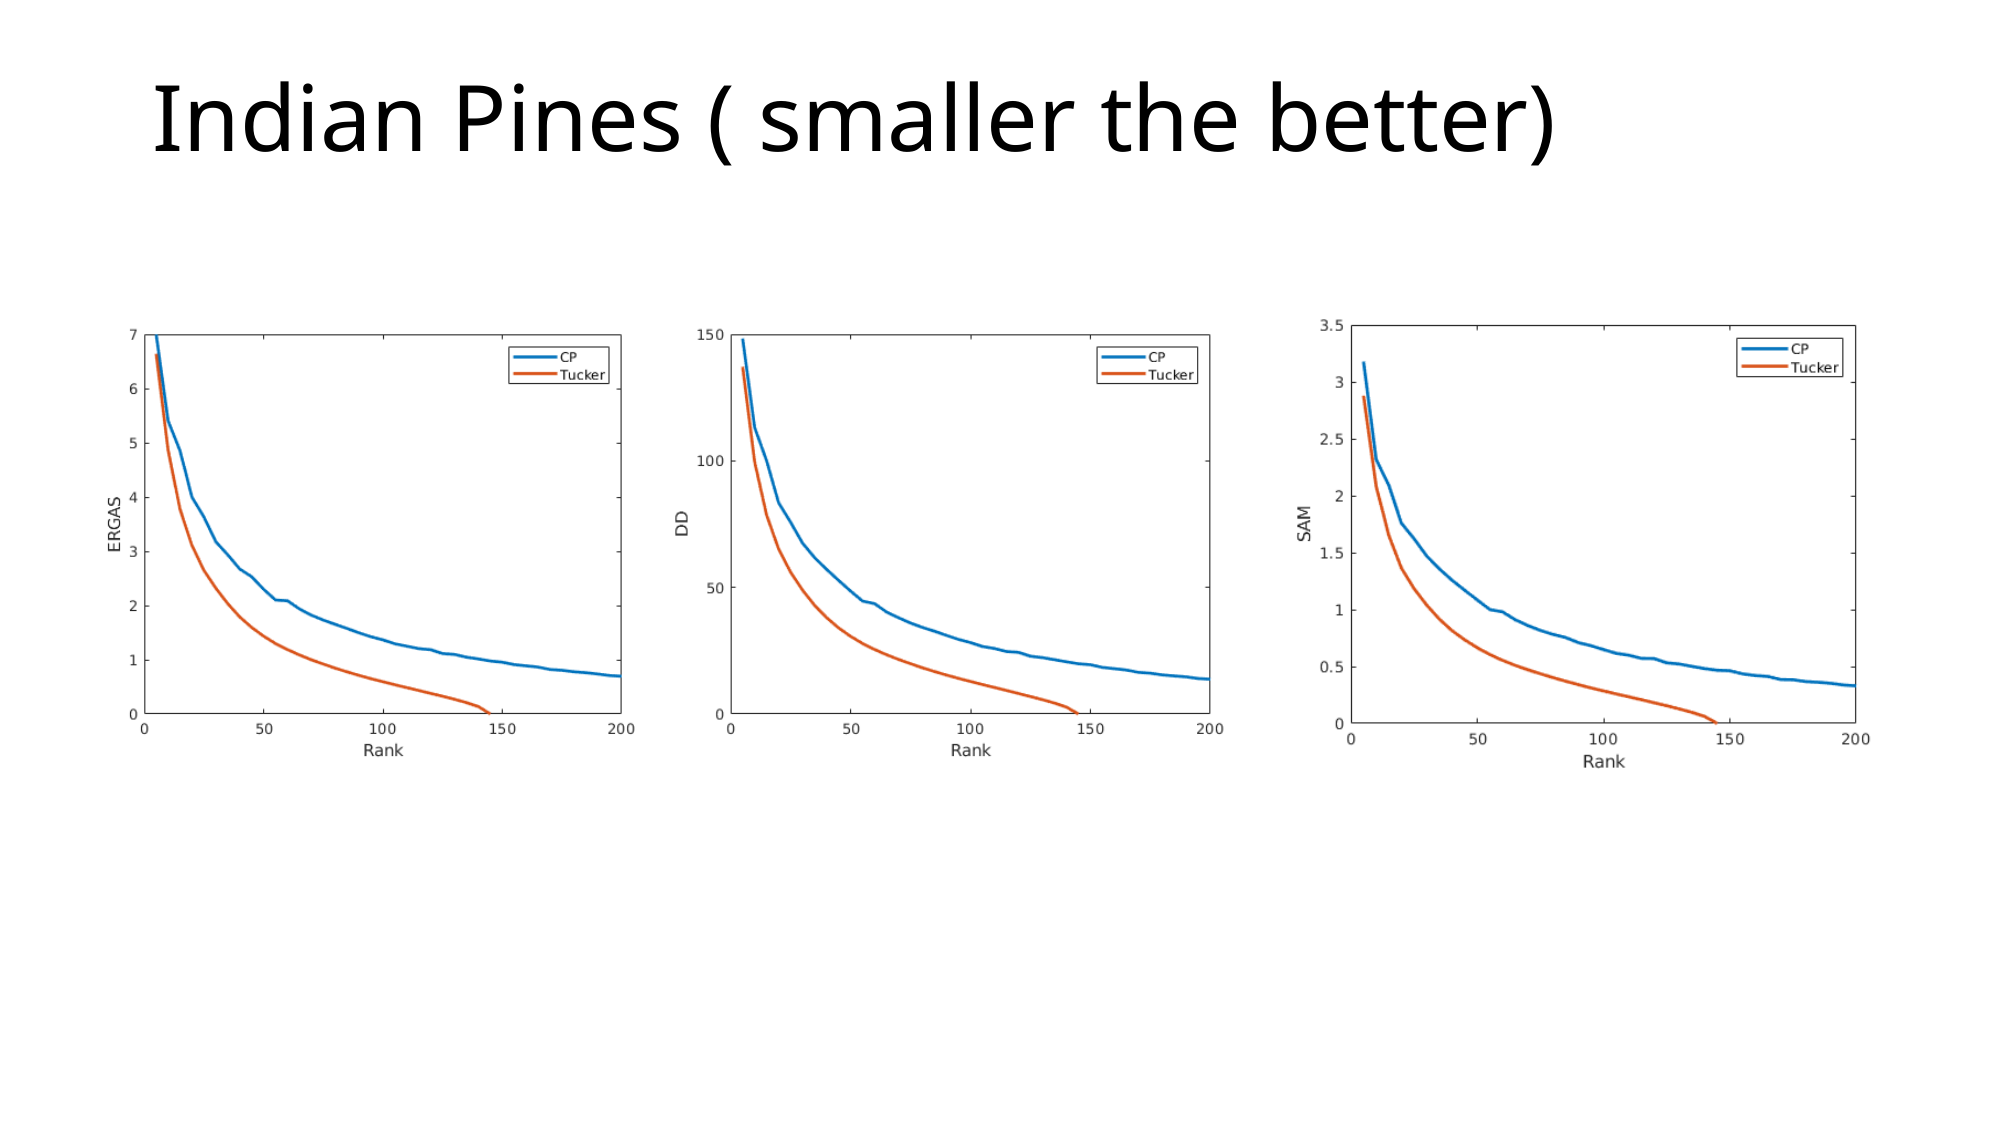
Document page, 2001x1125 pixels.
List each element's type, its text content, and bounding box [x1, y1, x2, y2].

picture [649, 289, 1918, 777]
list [64, 300, 649, 765]
title Indian Pines ( smaller the better) [137, 59, 1863, 185]
